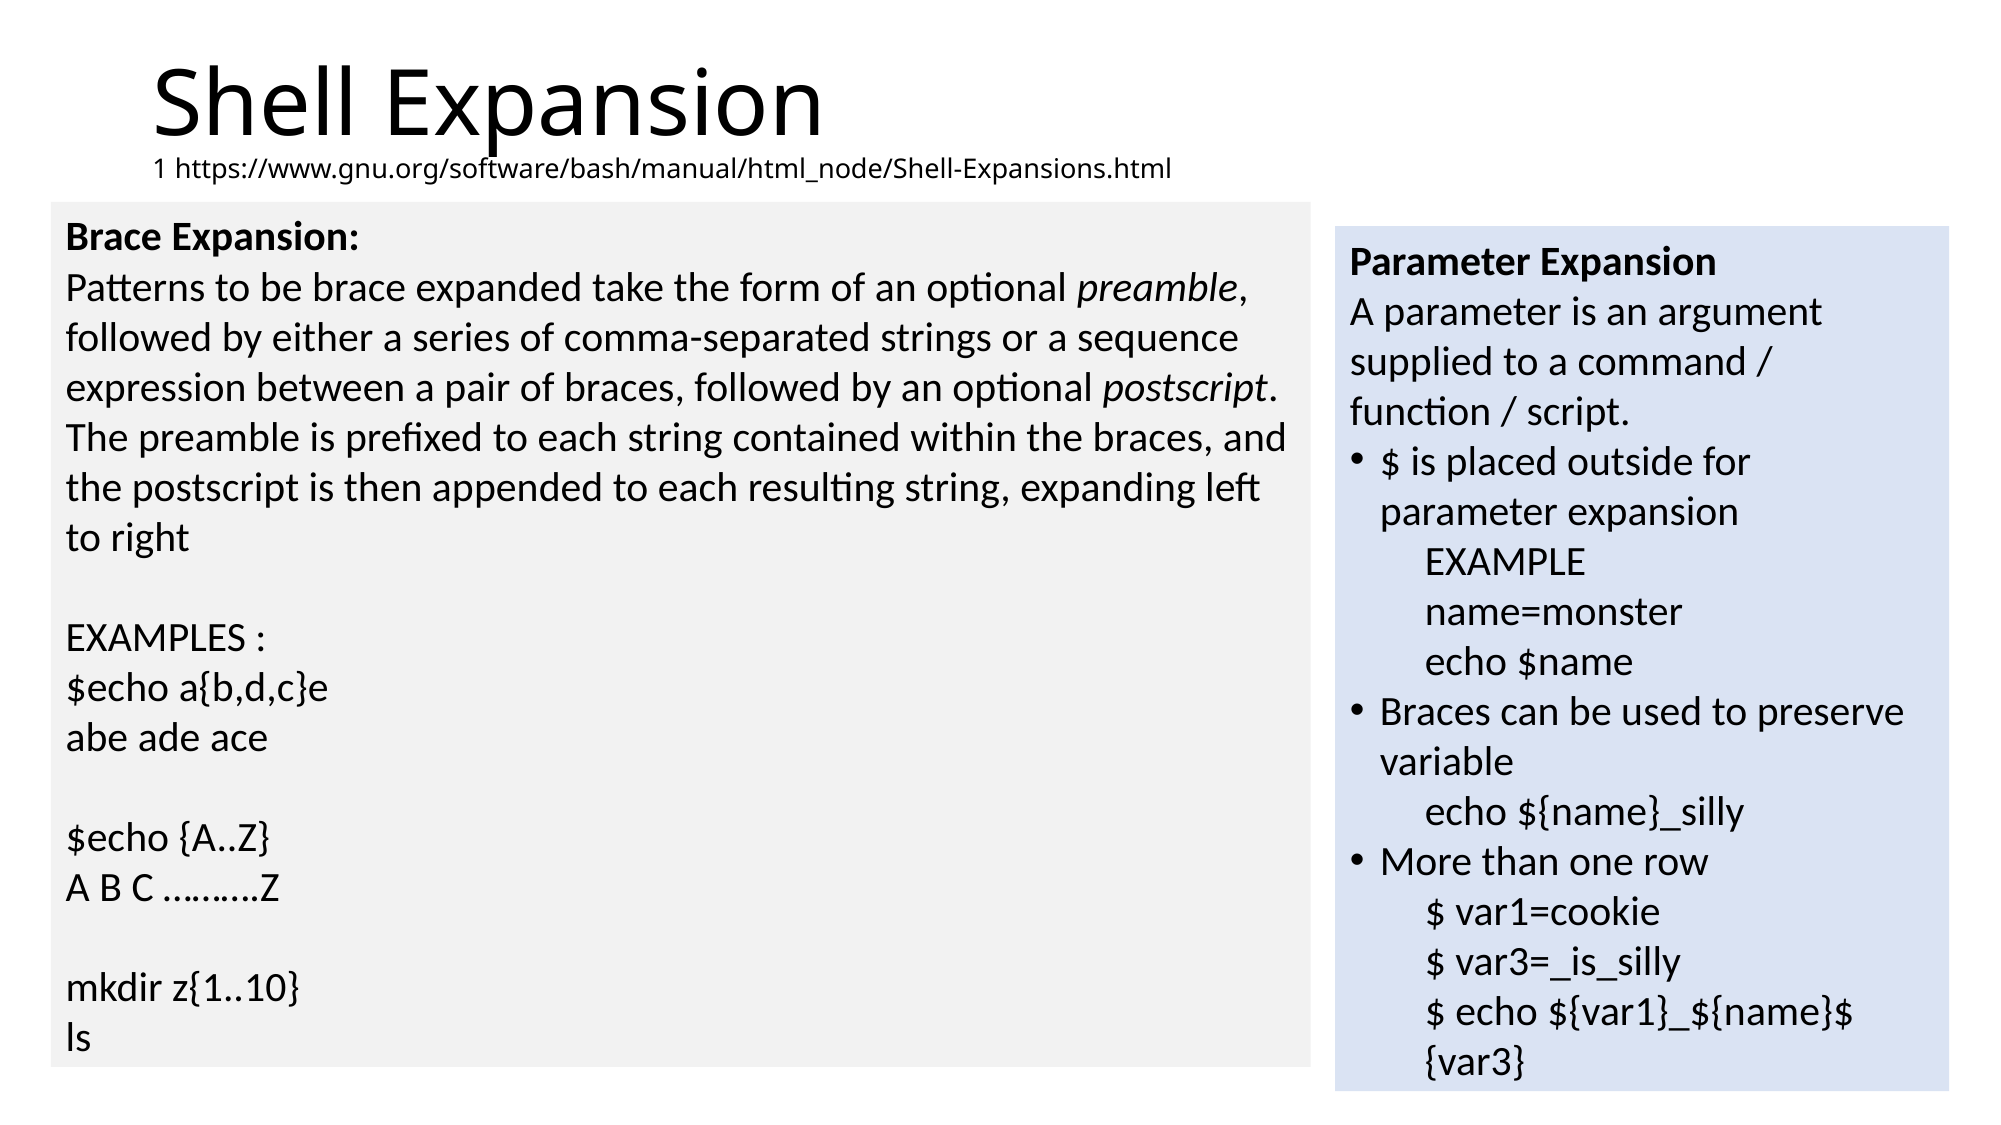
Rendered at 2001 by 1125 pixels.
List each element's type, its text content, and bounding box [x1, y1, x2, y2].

title Shell Expansion 1 https://www.gnu.org/software/bash/manual/html_node/Shell-Expansions.html [137, 11, 1863, 230]
text_box Parameter Expansion A parameter is an argument supplied to a command / function / script. $ is placed outside for parameter expansion EXAMPLE name=monster echo $name Braces can be used to preserve variable echo ${name}_silly More than one row $ var1=cookie $ var3=_is_silly $ echo ${var1}_${name}${var3} [1335, 226, 1950, 1092]
text_box Brace Expansion: Patterns to be brace expanded take the form of an optional preamble, followed by either a series of comma-separated strings or a sequence expression between a pair of braces, followed by an optional postscript. The preamble is prefixed to each string contained within the braces, and the postscript is then appended to each resulting string, expanding left to right EXAMPLES : $echo a{b,d,c}e abe ade ace $echo {A..Z} A B C ……….Z mkdir z{1..10} ls [50, 201, 1311, 1067]
